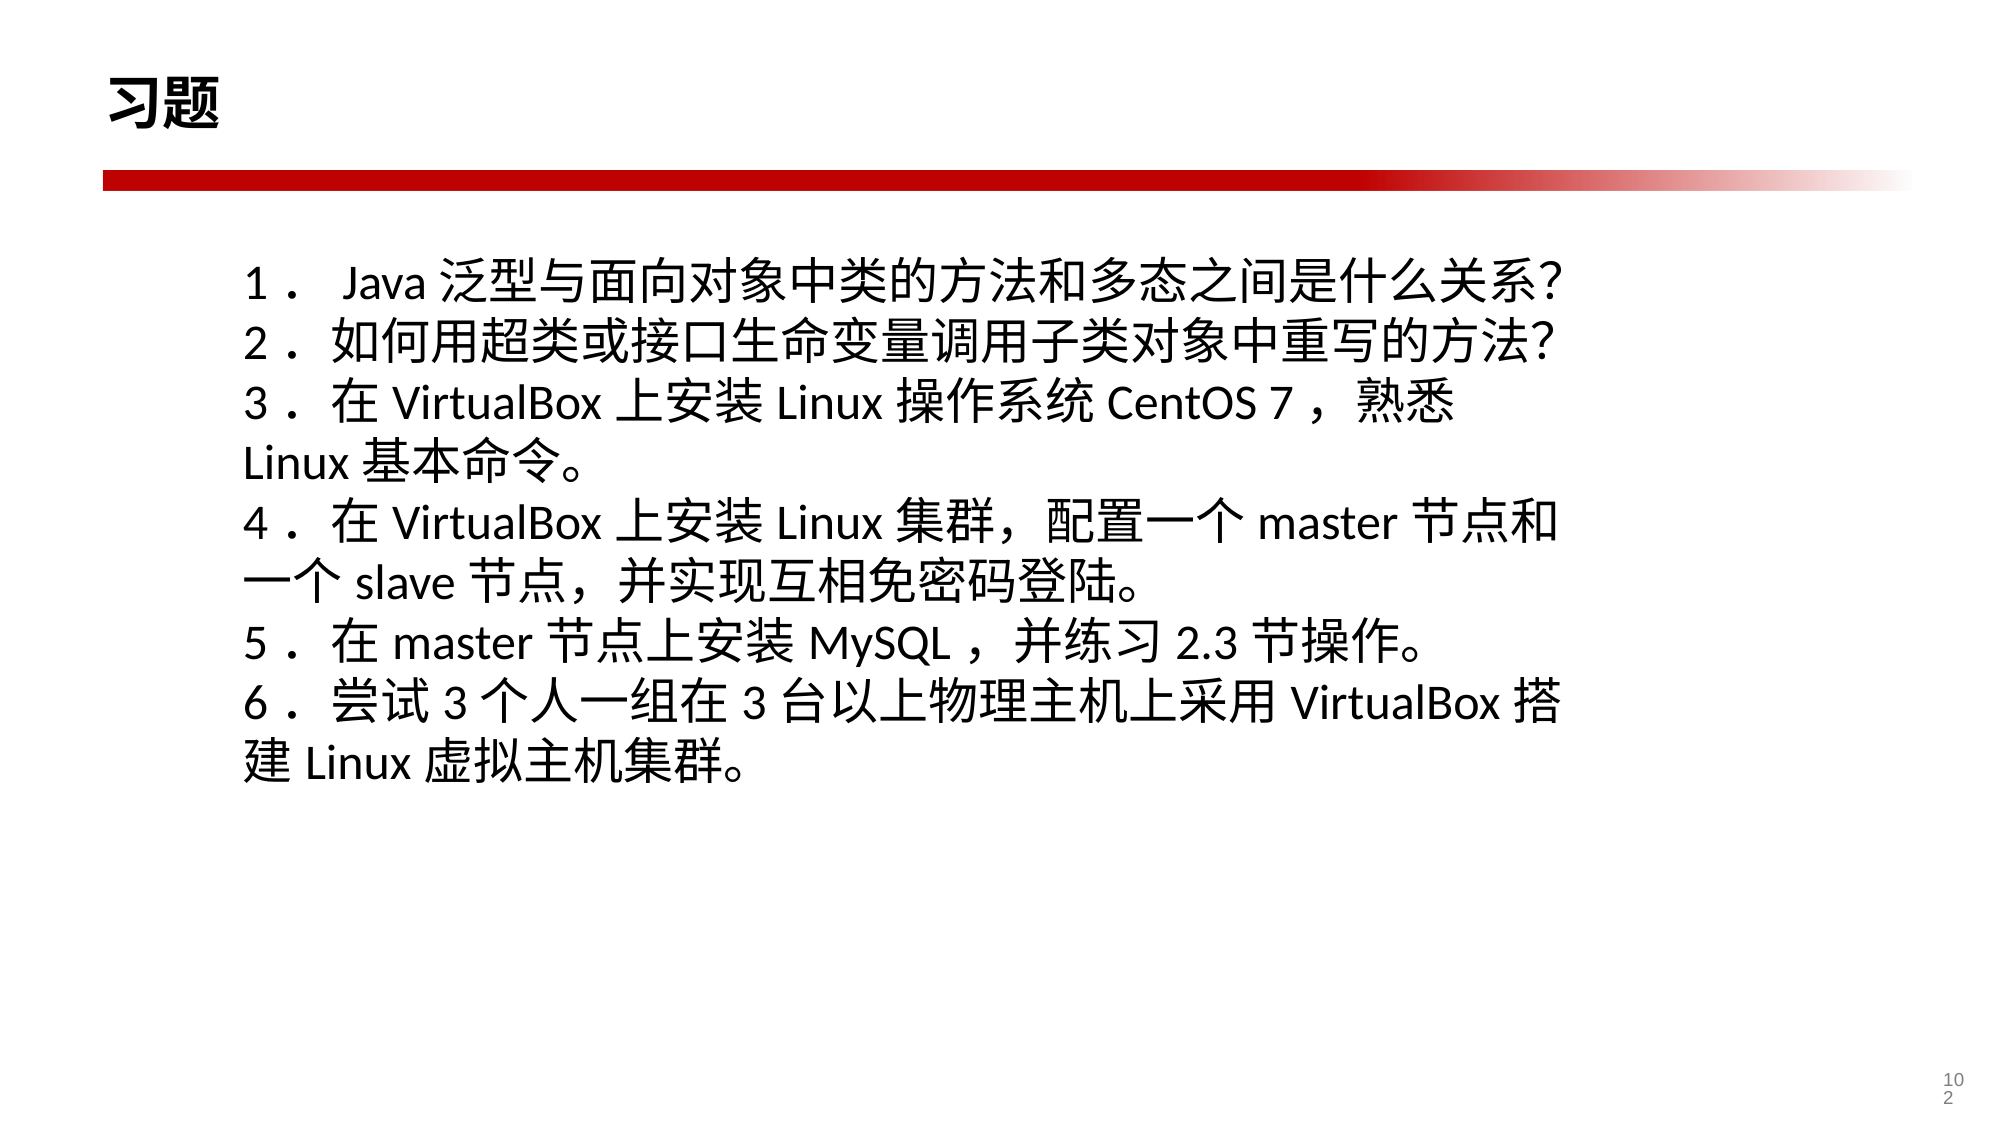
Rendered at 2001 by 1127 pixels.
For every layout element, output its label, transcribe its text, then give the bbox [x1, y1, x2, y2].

text_box 1．Java泛型与面向对象中类的方法和多态之间是什么关系？ 2．如何用超类或接口生命变量调用子类对象中重写的方法？ 3．在VirtualBox上安装Linux操作系统CentOS 7，熟悉Linux基本命令。 4．在VirtualBox上安装Linux集群，配置一个master节点和一个slave节点，并实现互相免密码登陆。 5．在master节点上安装MySQL，并练习2.3节操作。 6．尝试3个人一组在3台以上物理主机上采用VirtualBox搭建Linux虚拟主机集群。 [228, 242, 1587, 937]
slide_number 102 [1938, 1067, 1969, 1127]
text_box 习题 [87, 58, 1408, 144]
text_box [102, 170, 1913, 191]
